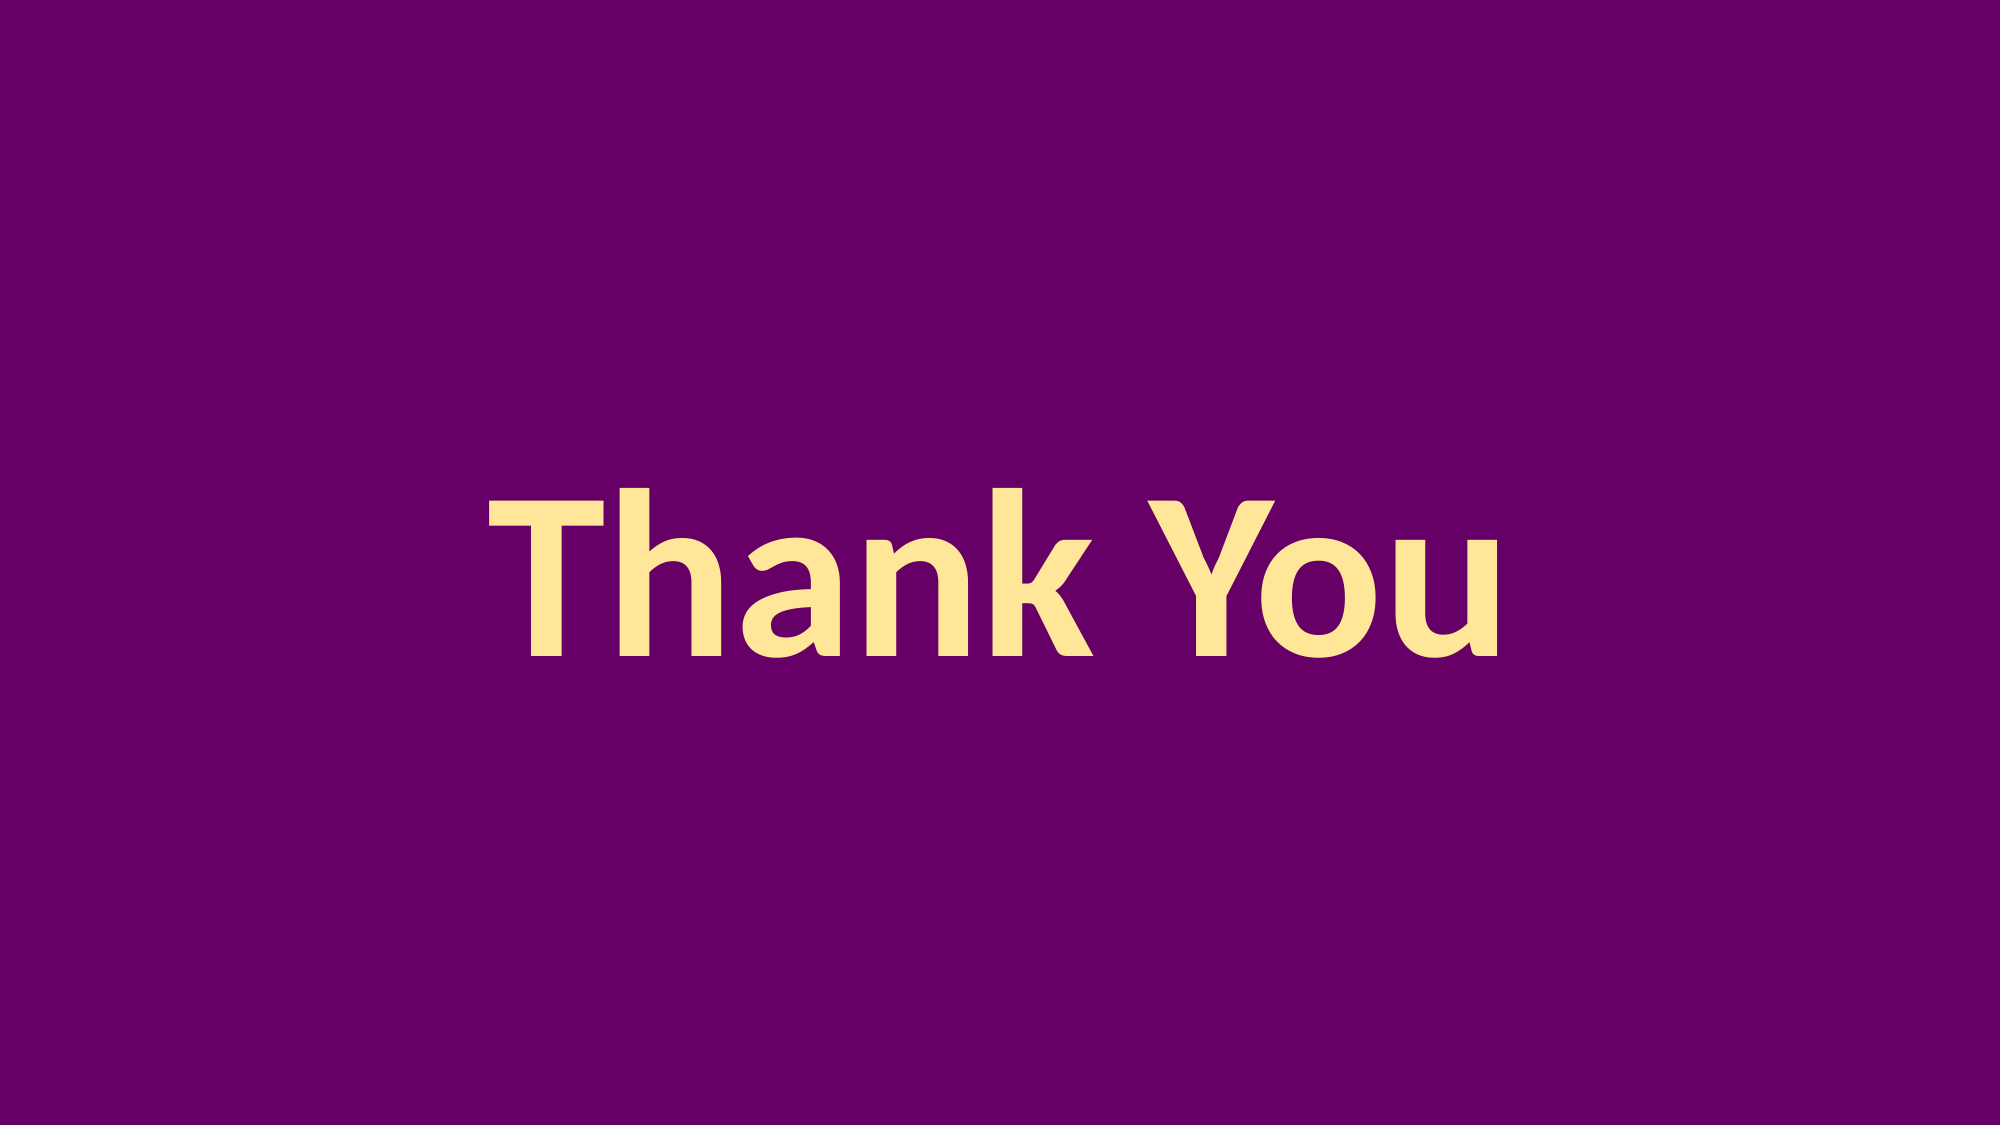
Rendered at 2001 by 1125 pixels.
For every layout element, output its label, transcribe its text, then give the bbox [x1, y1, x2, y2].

text_box Thank You [233, 409, 1767, 712]
